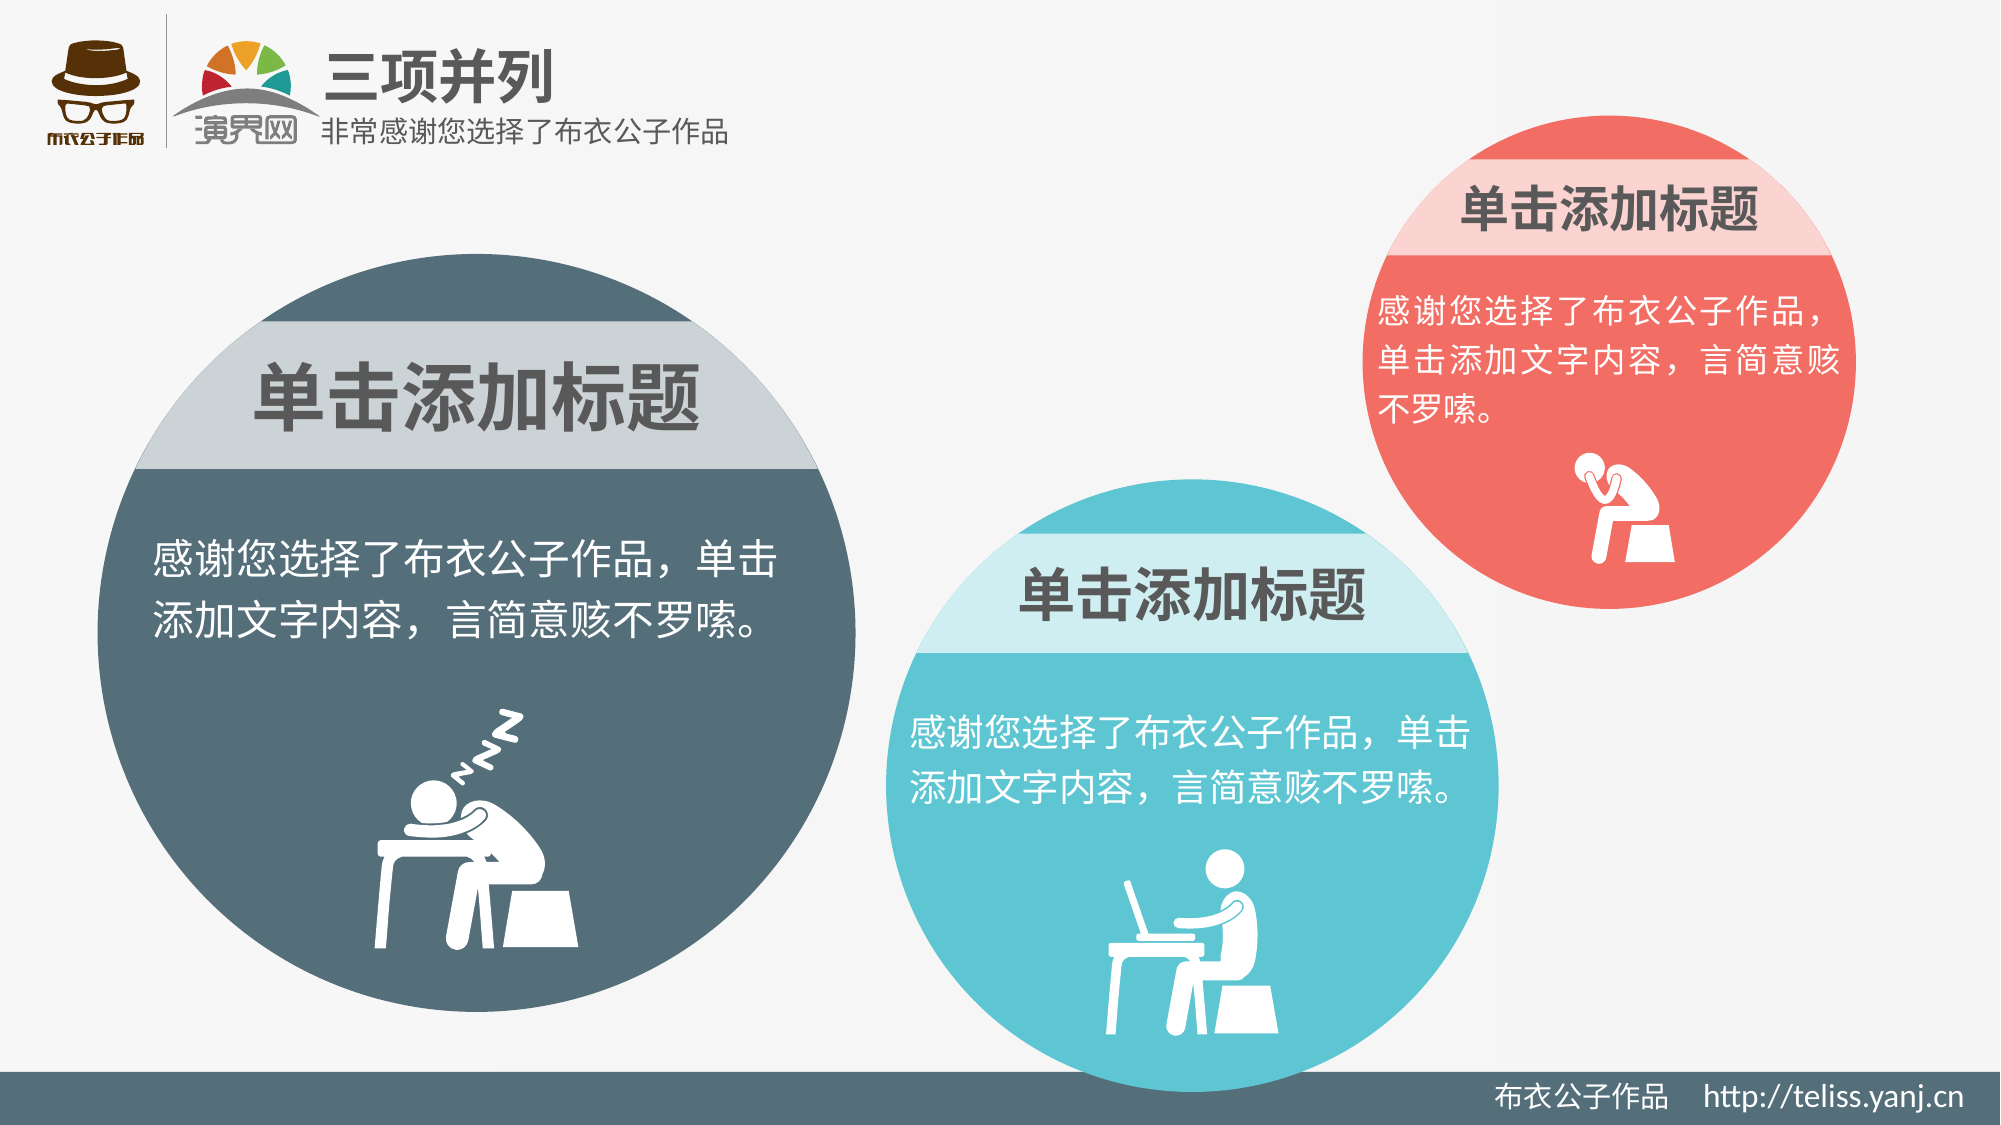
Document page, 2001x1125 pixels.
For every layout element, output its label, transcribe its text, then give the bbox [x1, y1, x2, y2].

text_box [1106, 847, 1279, 1036]
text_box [374, 708, 579, 950]
text_box 布衣公子作品 http://teliss.yanj.cn [1430, 1066, 1981, 1122]
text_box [1362, 115, 1856, 609]
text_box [886, 479, 1499, 1092]
text_box 非常感谢您选择了布衣公子作品 [305, 105, 927, 156]
text_box 三项并列 [307, 33, 571, 105]
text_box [1572, 450, 1675, 564]
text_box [97, 253, 856, 1012]
